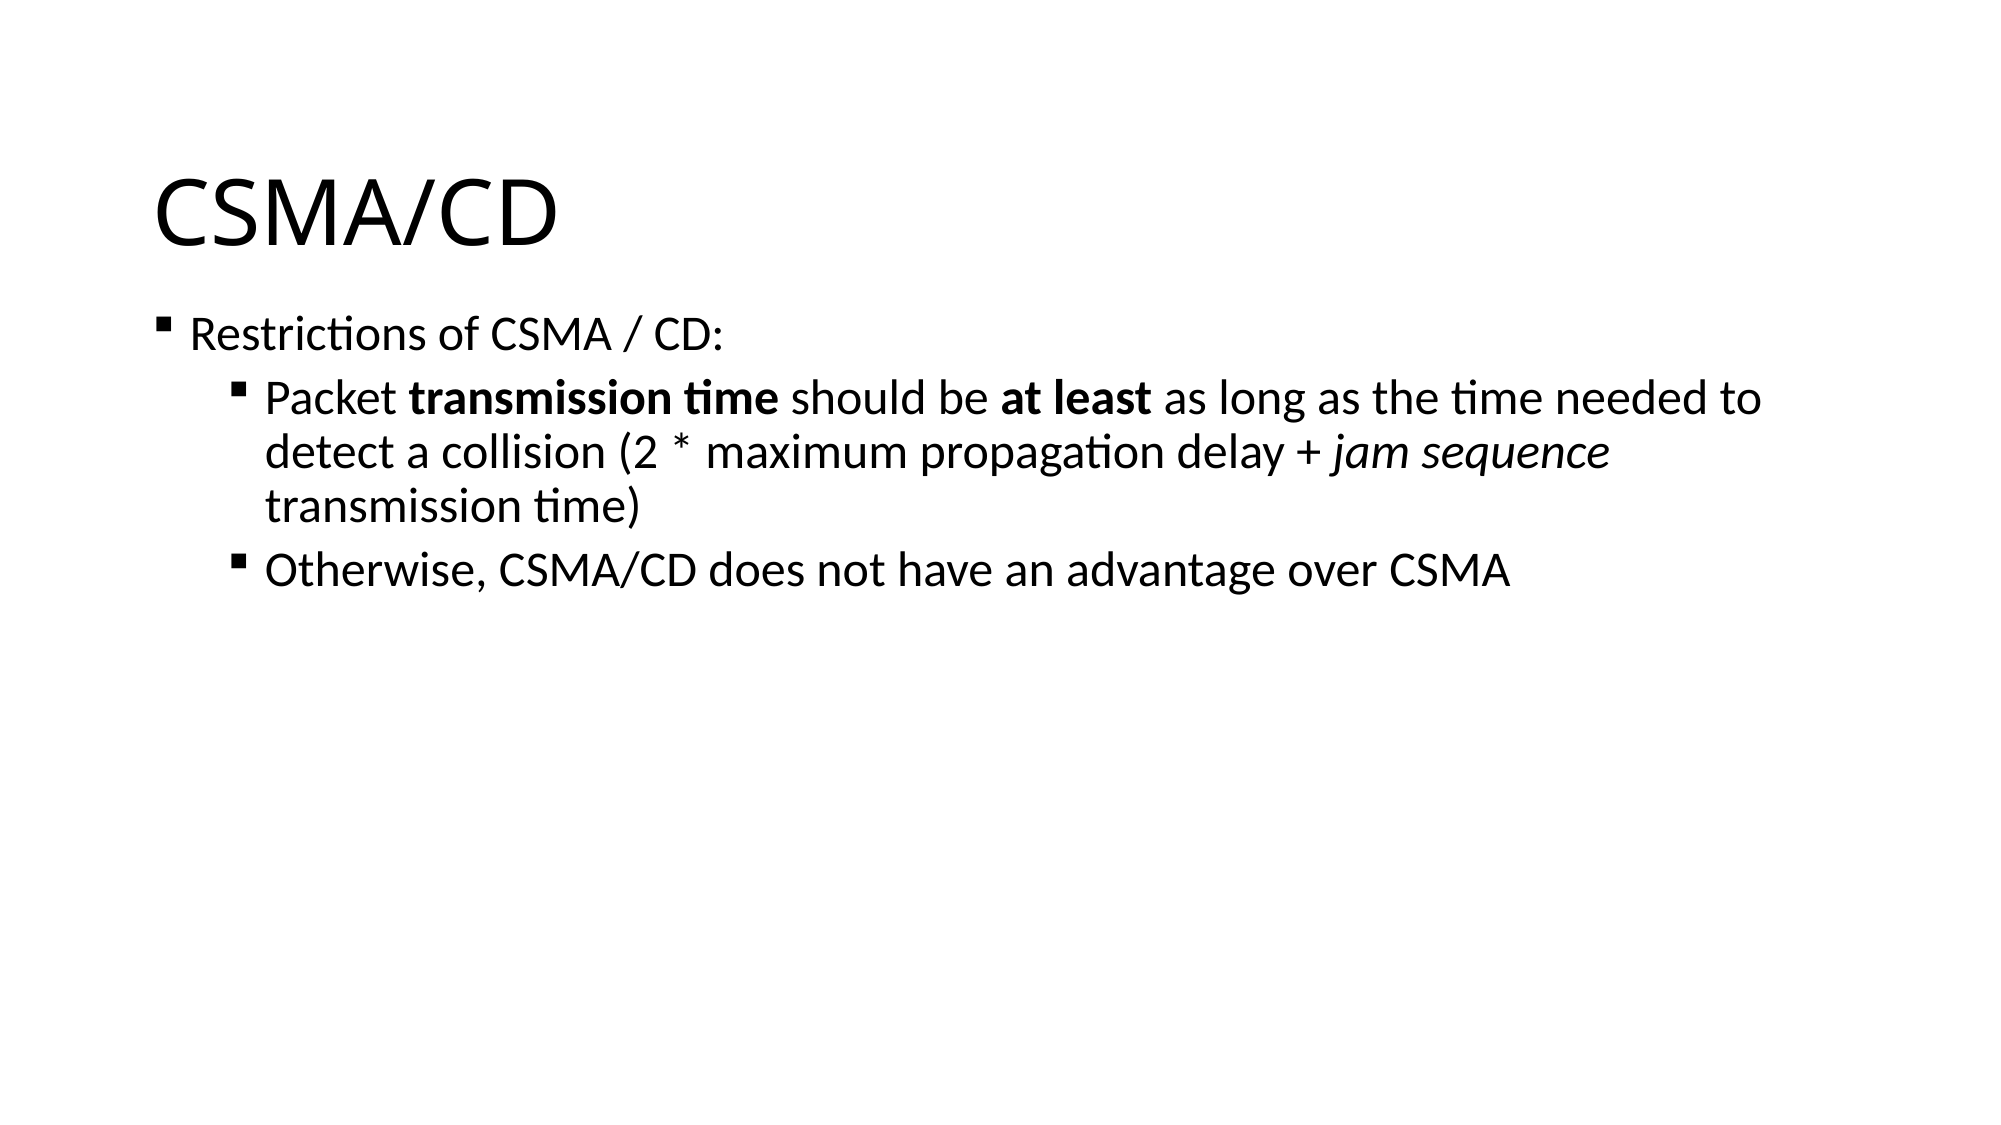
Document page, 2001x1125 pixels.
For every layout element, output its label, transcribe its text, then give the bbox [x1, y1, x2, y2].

title CSMA/CD [137, 59, 1863, 278]
list Restrictions of CSMA / CD: Packet transmission time should be at least as long as the time needed to detect a collision (2 * maximum propagation delay + jam sequence transmission time) Otherwise, CSMA/CD does not have an advantage over CSMA [137, 299, 1863, 1014]
